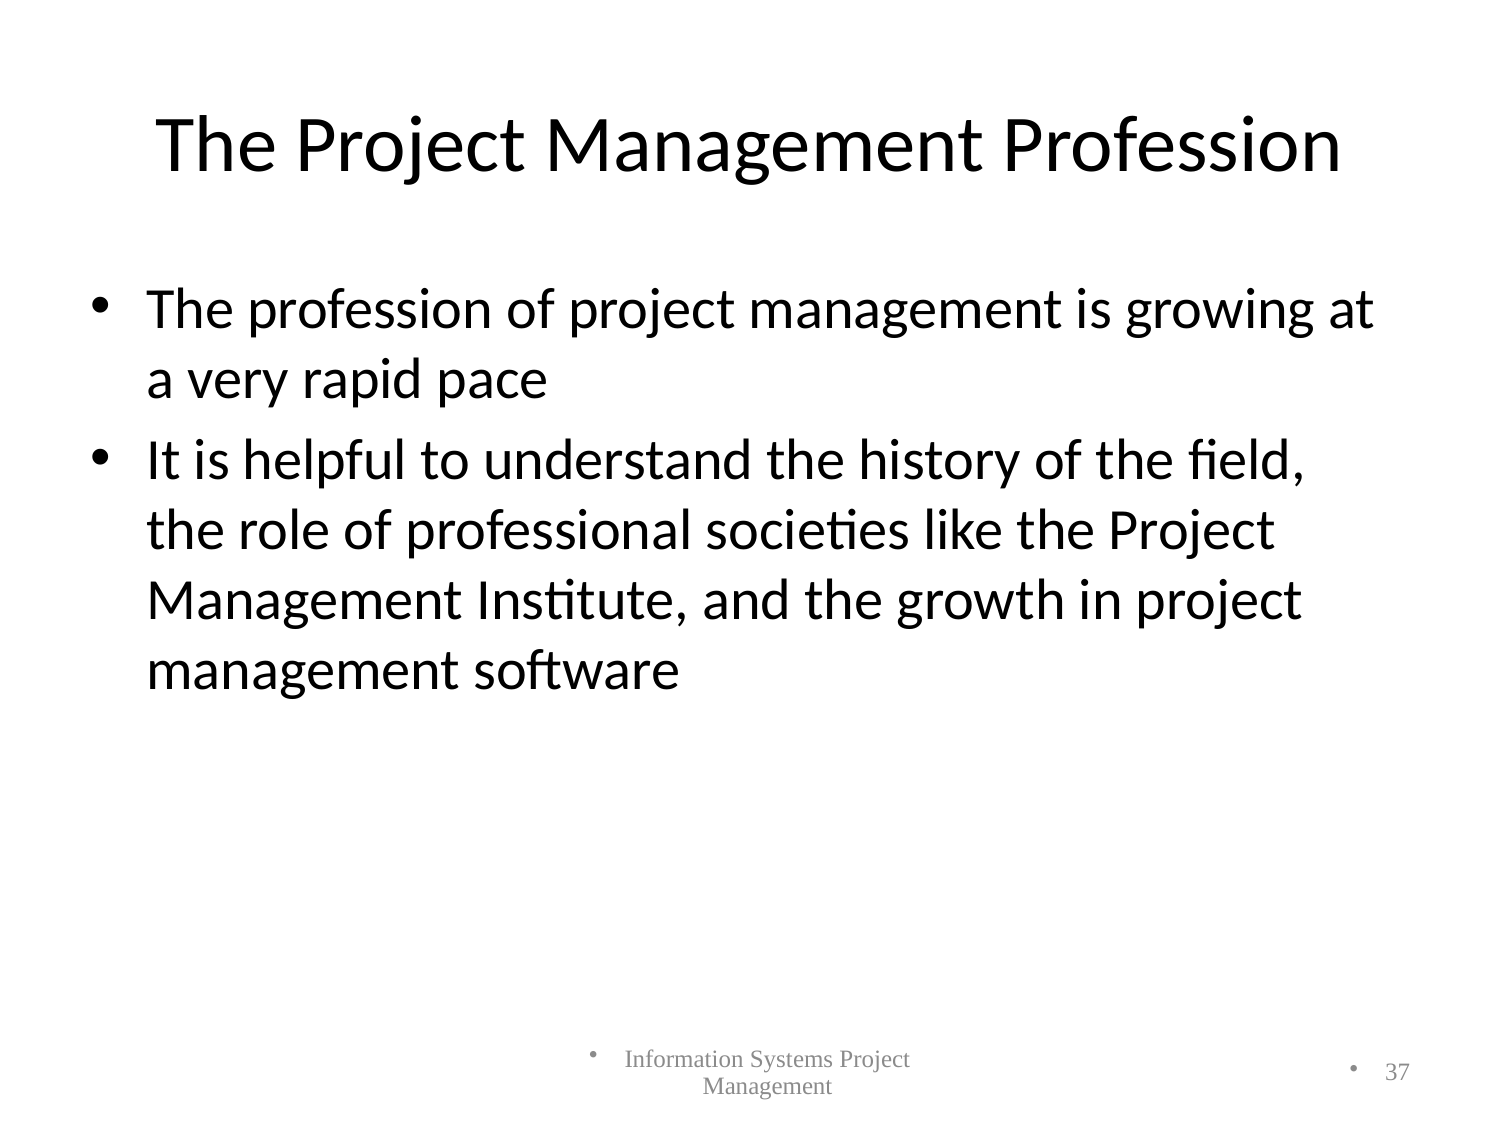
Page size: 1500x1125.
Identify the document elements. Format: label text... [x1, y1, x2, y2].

footer Information Systems Project Management [512, 1042, 988, 1103]
slide_number 37 [1074, 1042, 1425, 1103]
list The profession of project management is growing at a very rapid pace It is helpful to understand the history of the field, the role of professional societies like the Project Management Institute, and the growth in project management software [74, 262, 1426, 1006]
title The Project Management Profession [74, 44, 1426, 233]
